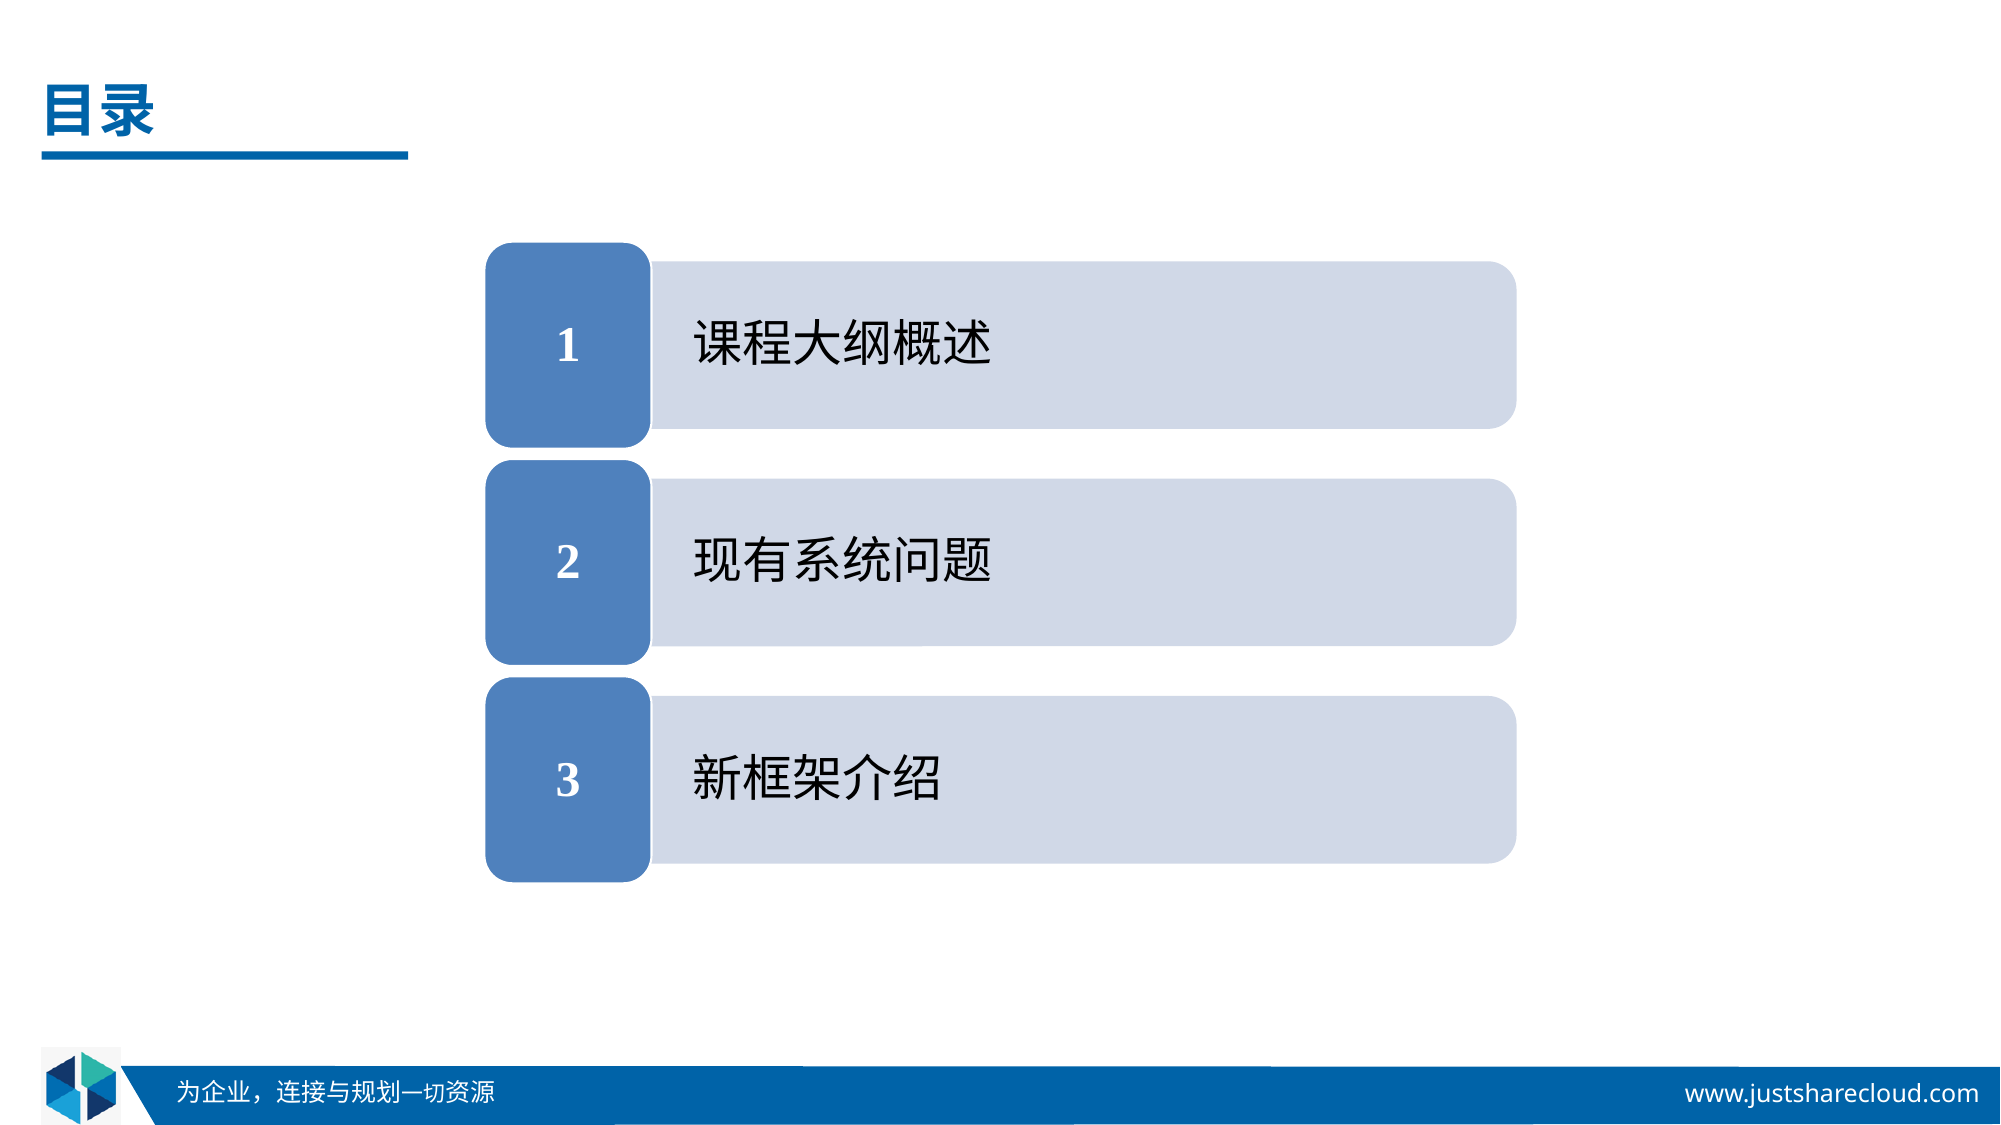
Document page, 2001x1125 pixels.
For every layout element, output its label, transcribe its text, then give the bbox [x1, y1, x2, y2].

text_box [121, 1064, 2000, 1125]
text_box www.justsharecloud.com [1670, 1070, 2000, 1116]
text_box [652, 696, 1516, 863]
text_box 为企业，连接与规划一切资源 [162, 1069, 517, 1114]
title 目录 [24, 62, 1238, 163]
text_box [484, 459, 652, 666]
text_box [484, 241, 652, 449]
text_box [41, 150, 409, 161]
picture [41, 1047, 121, 1125]
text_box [652, 479, 1516, 646]
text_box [484, 676, 652, 884]
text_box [652, 262, 1516, 428]
